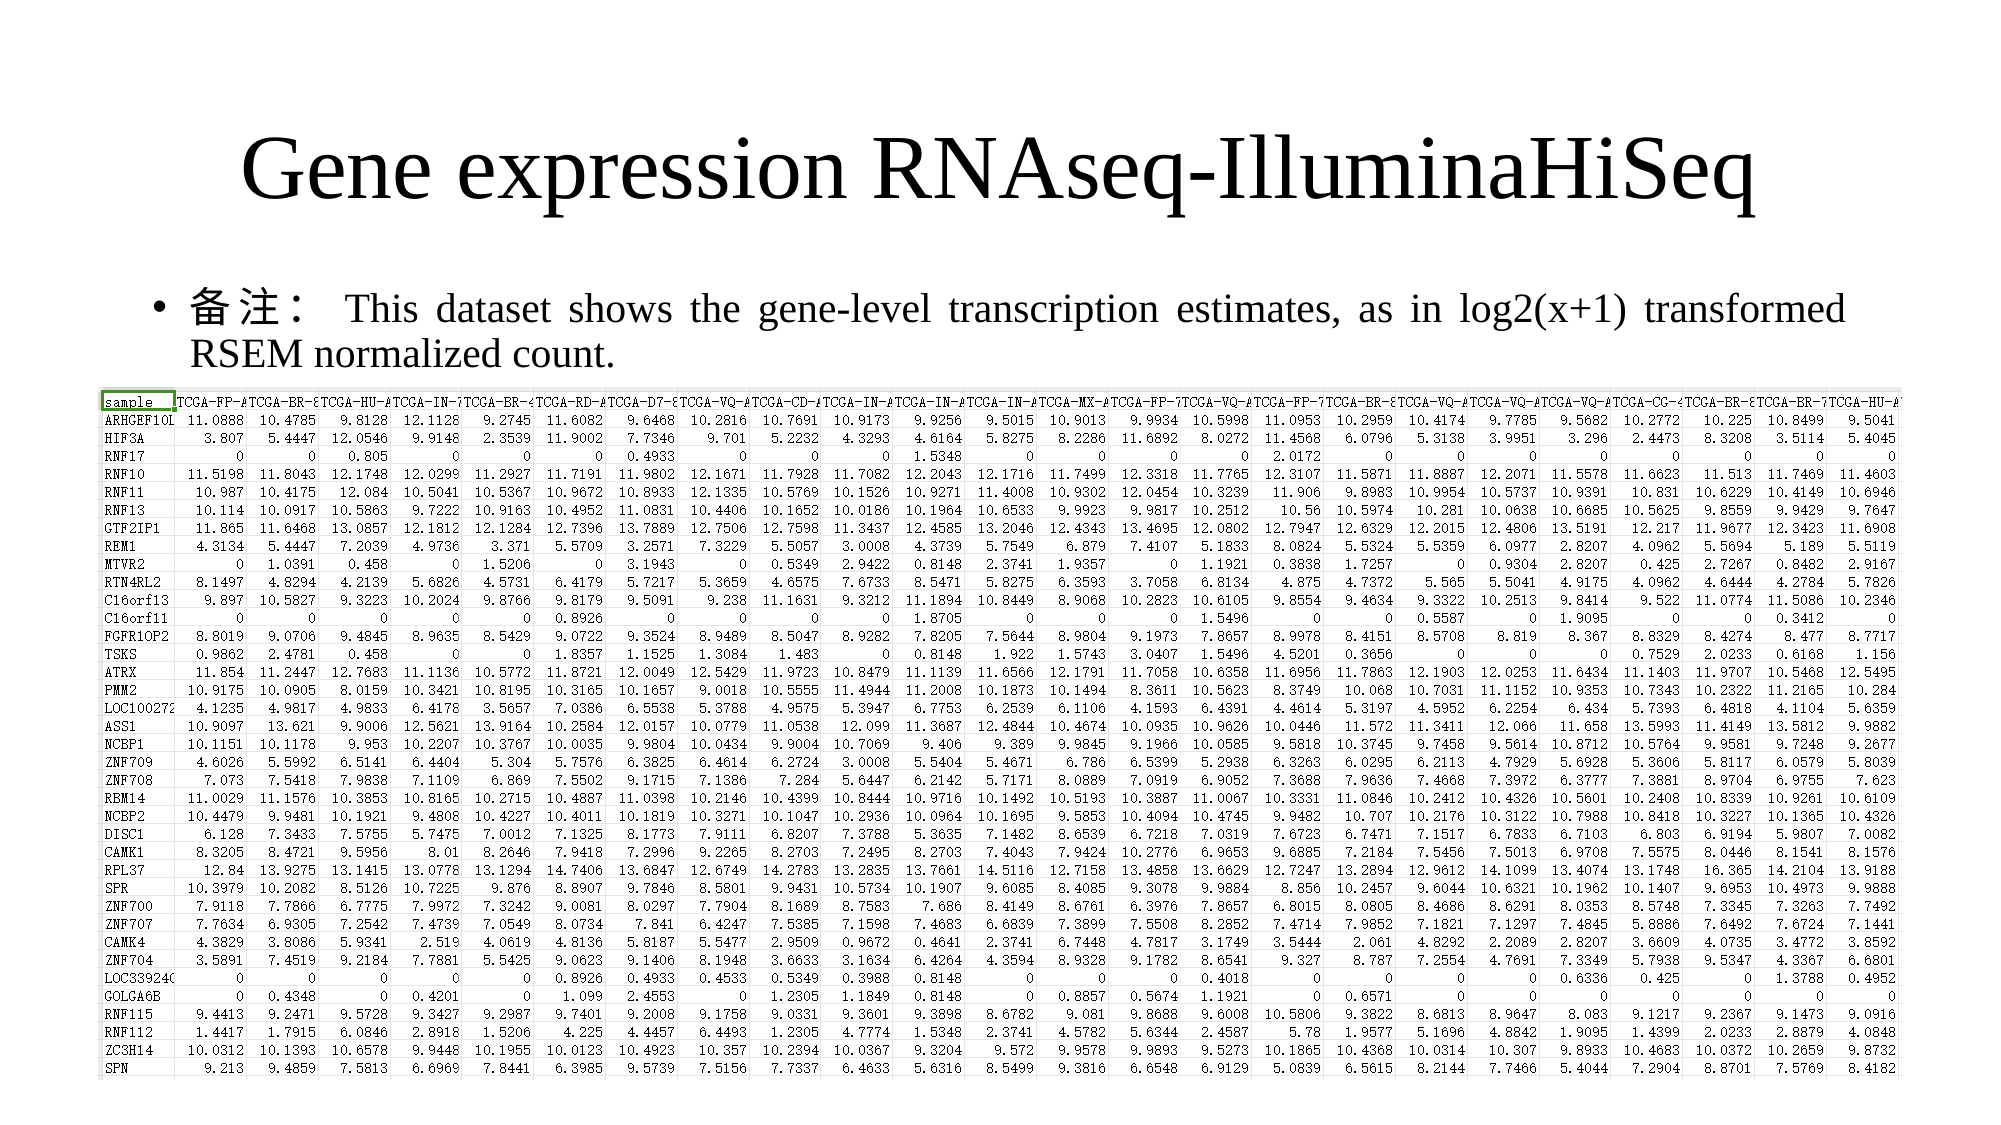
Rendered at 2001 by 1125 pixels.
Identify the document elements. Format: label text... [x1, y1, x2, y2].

list 备注：This dataset shows the gene-level transcription estimates, as in log2(x+1) transformed RSEM normalized count. [137, 278, 1863, 387]
picture [97, 387, 1903, 1081]
title Gene expression RNAseq-IlluminaHiSeq [137, 59, 1863, 278]
